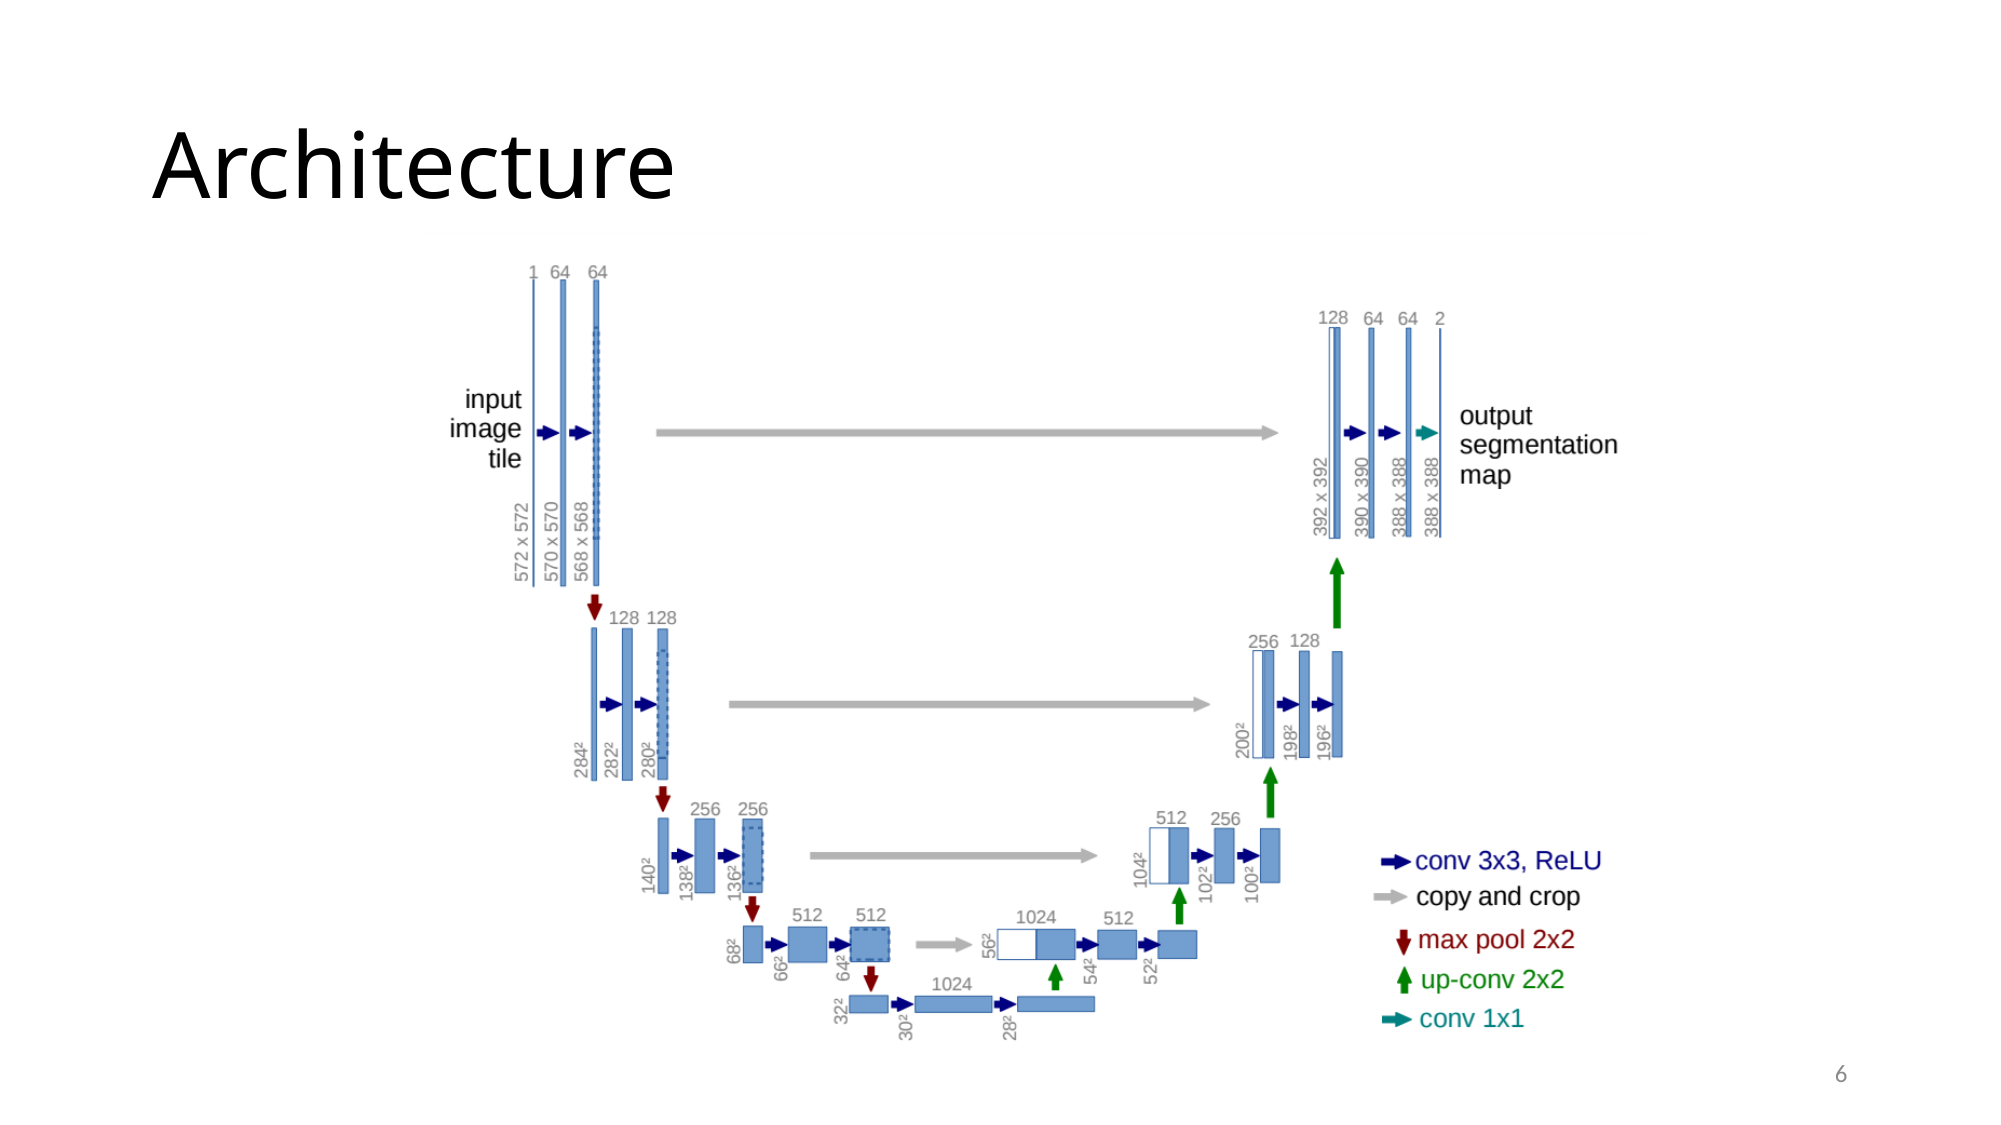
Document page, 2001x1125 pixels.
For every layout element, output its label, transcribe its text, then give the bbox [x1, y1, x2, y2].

title Architecture [137, 59, 1863, 278]
slide_number 6 [1412, 1042, 1863, 1103]
picture [419, 233, 1653, 1066]
